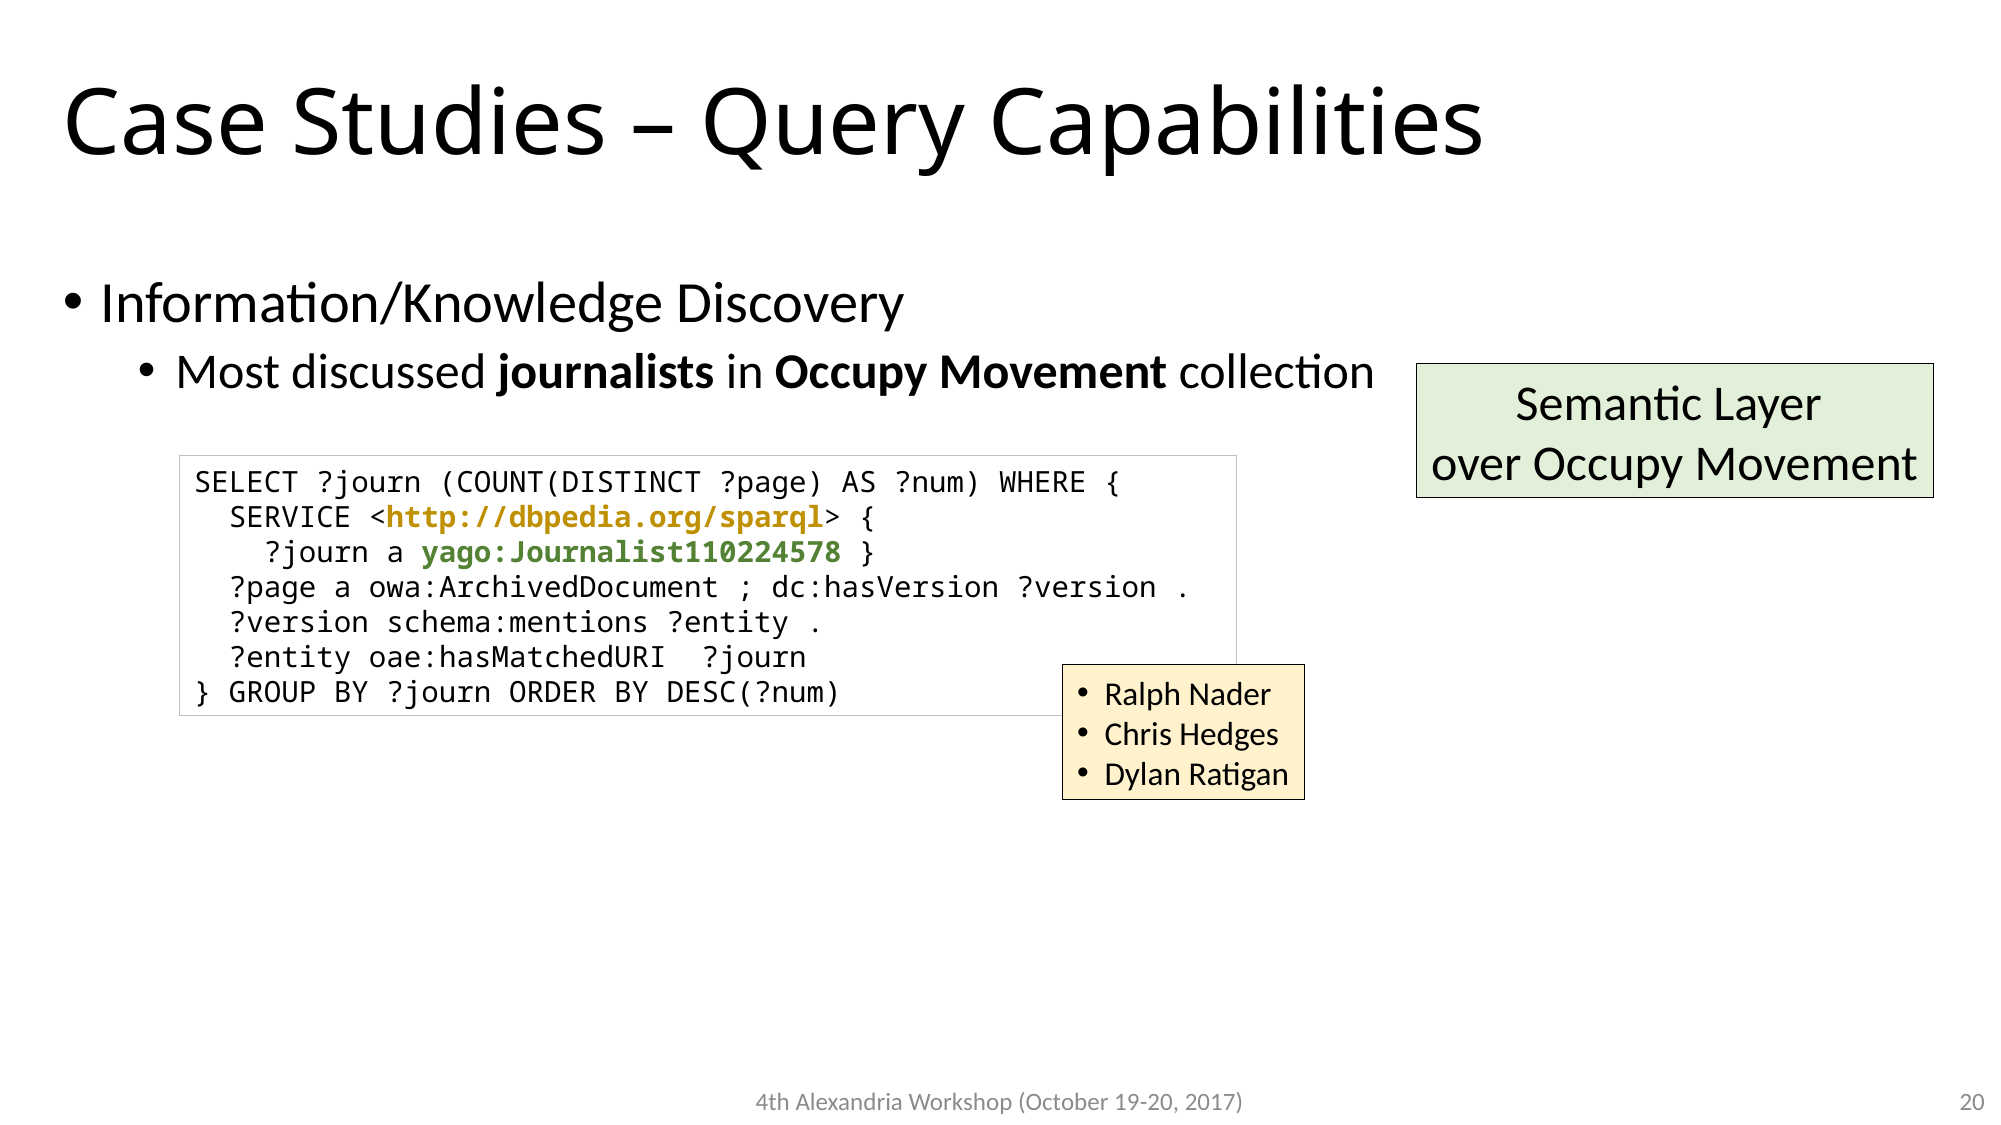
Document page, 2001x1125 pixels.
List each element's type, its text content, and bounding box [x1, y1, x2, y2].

footer 4th Alexandria Workshop (October 19-20, 2017) [0, 1063, 1935, 1124]
text_box Semantic Layer over Occupy Movement [1416, 363, 1934, 498]
text_box Ralph Nader Chris Hedges Dylan Ratigan [1062, 664, 1305, 800]
text_box SELECT ?journ (COUNT(DISTINCT ?page) AS ?num) WHERE { SERVICE <http://dbpedia.org/sparql> { ?journ a yago:Journalist110224578 } ?page a owa:ArchivedDocument ; dc:hasVersion ?version . ?version schema:mentions ?entity . ?entity oae:hasMatchedURI ?journ } GROUP BY ?journ ORDER BY DESC(?num) [179, 455, 1237, 716]
list Information/Knowledge Discovery Most discussed journalists in Occupy Movement collection [47, 264, 1950, 456]
title Case Studies – Query Capabilities [47, 16, 1950, 234]
slide_number 20 [1935, 1063, 2000, 1124]
